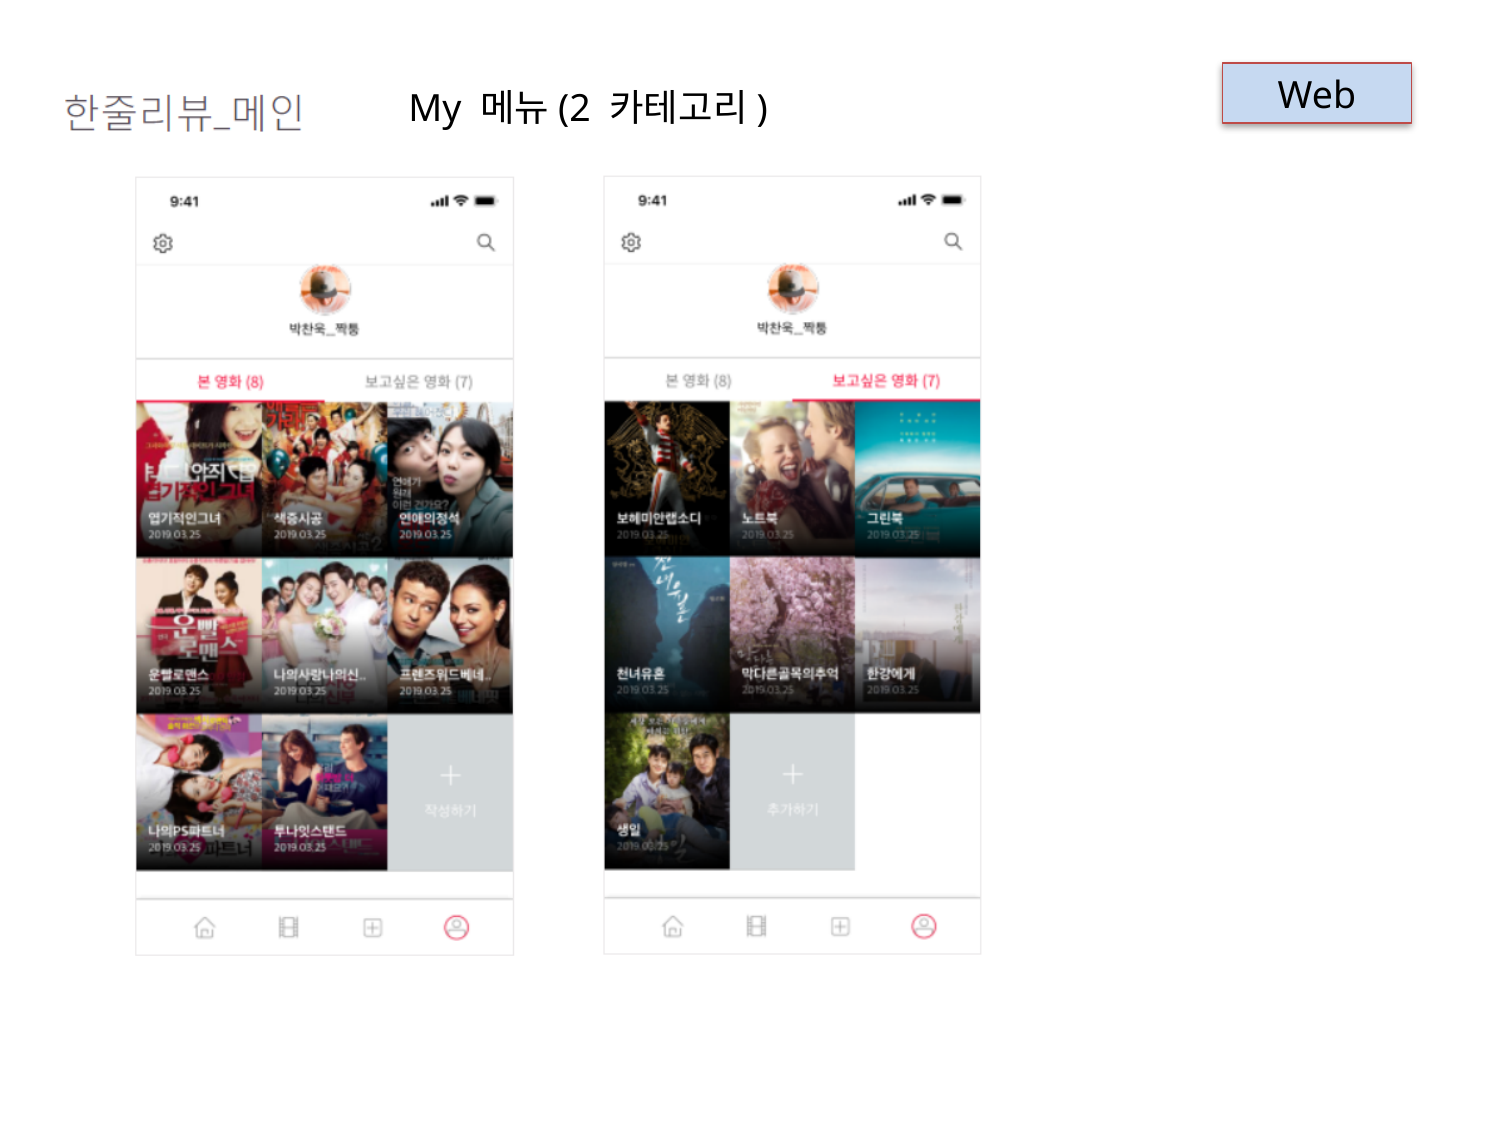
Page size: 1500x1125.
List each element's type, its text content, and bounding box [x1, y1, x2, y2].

picture [596, 172, 990, 956]
picture [64, 76, 327, 157]
picture [134, 173, 518, 961]
text_box My 메뉴(2 카테고리) [393, 76, 973, 137]
text_box Web [1222, 62, 1412, 124]
